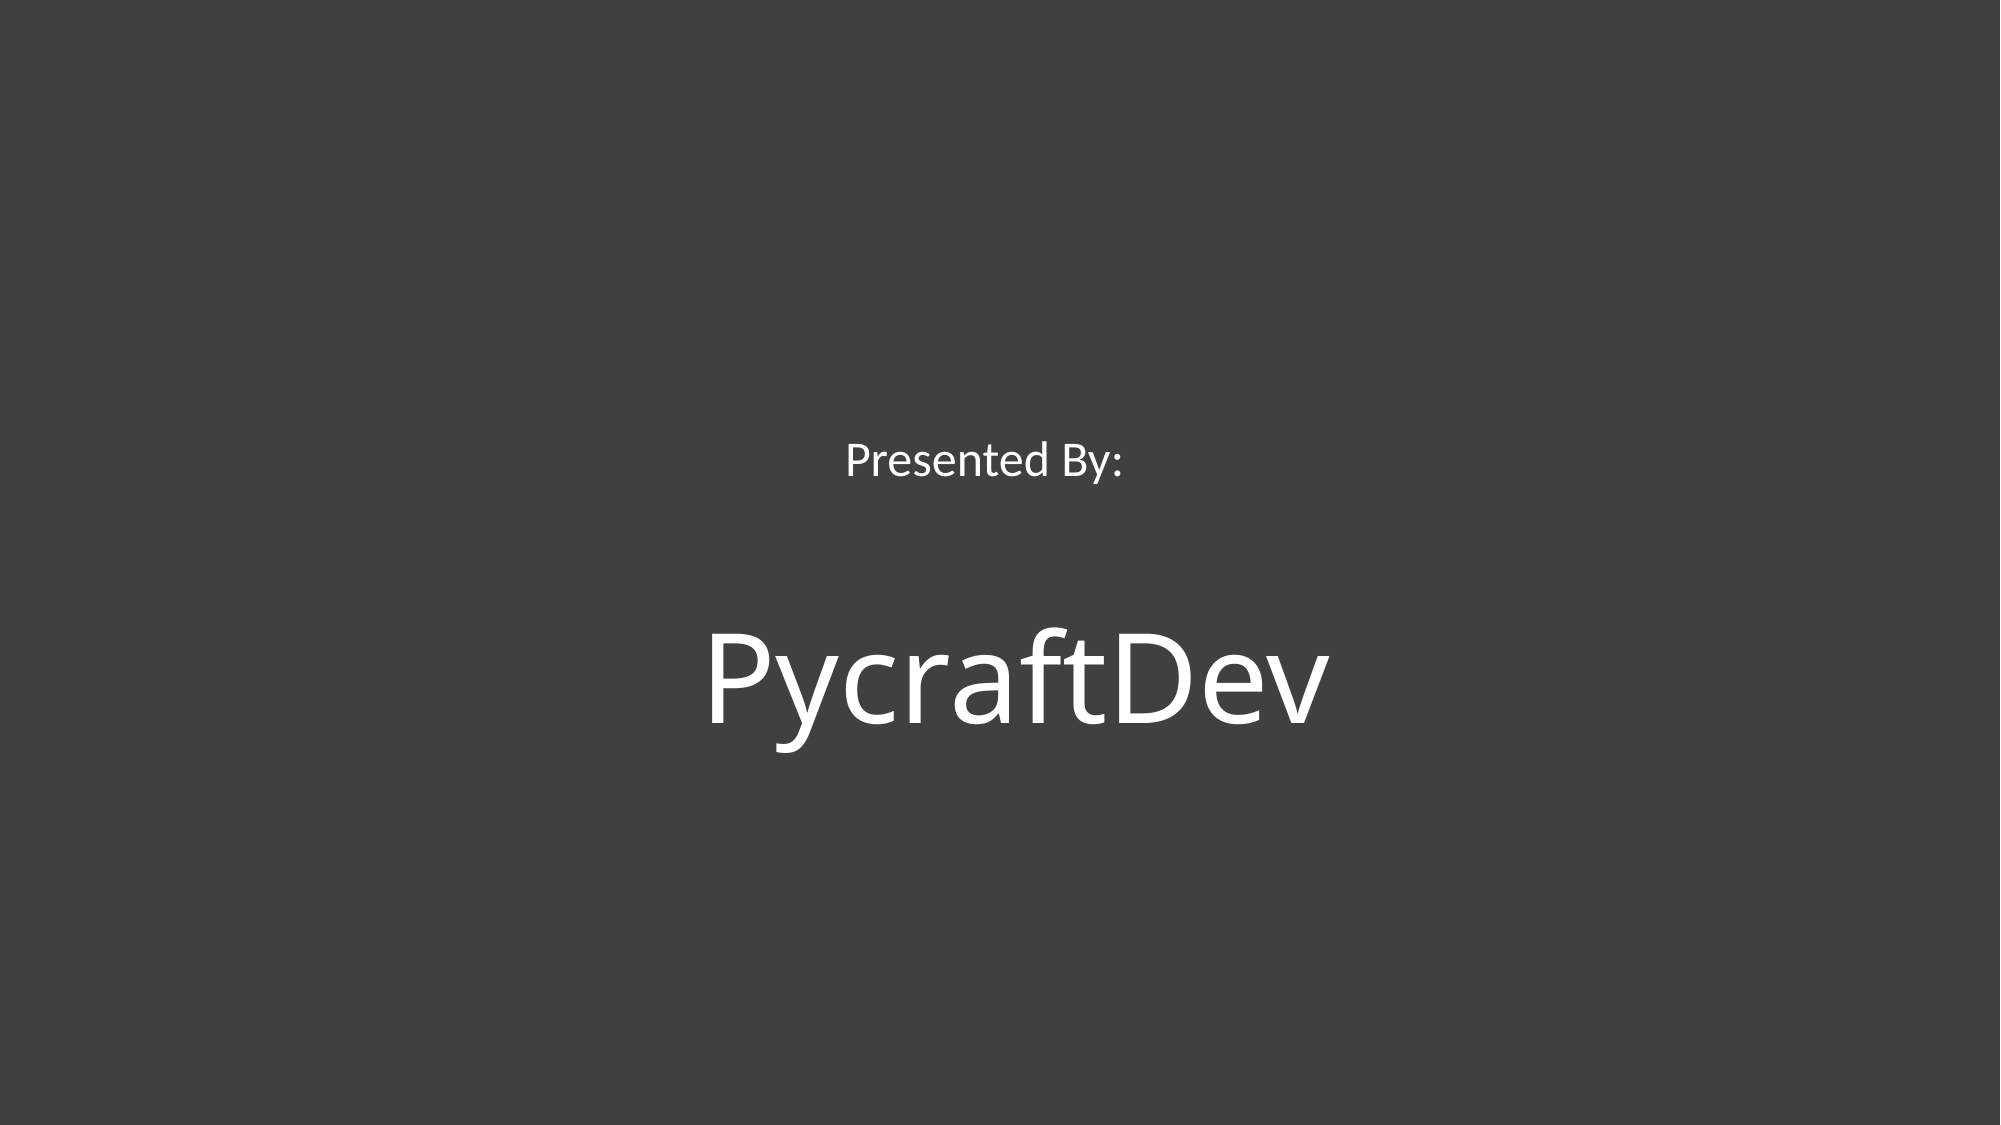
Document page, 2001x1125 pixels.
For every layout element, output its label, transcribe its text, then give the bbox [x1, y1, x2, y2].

title PycraftDev [265, 366, 1766, 758]
subtitle Presented By: [234, 426, 1735, 698]
